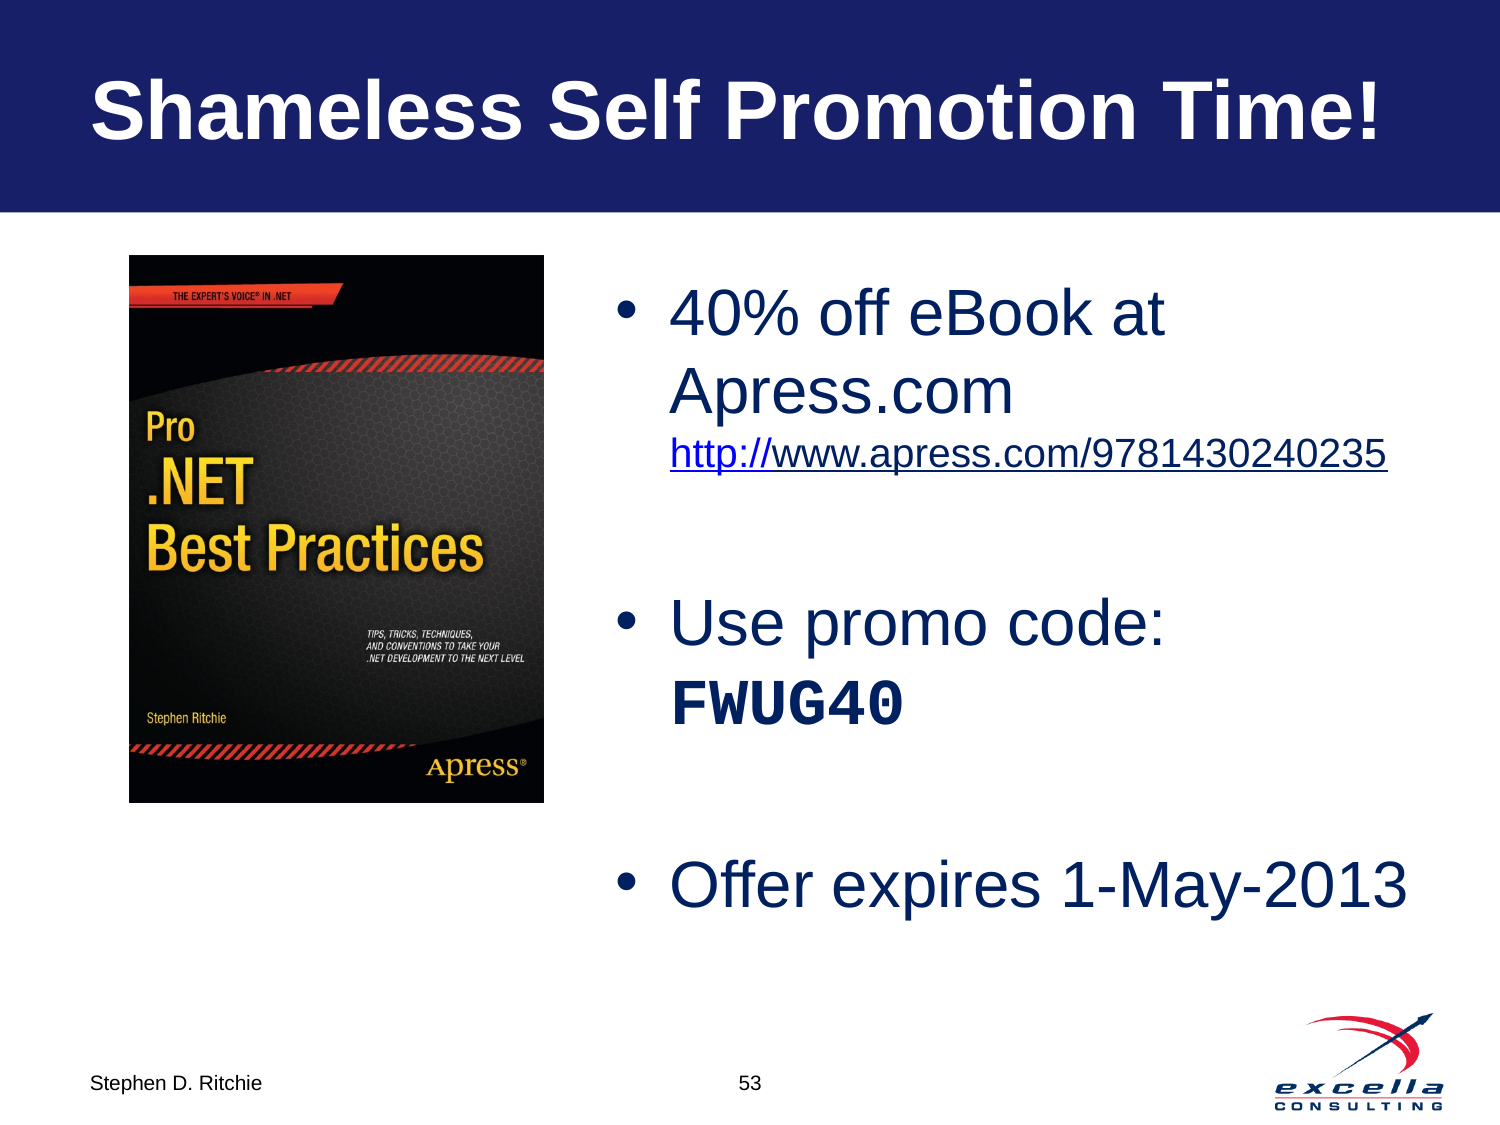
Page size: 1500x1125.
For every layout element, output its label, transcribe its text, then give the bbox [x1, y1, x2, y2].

picture [1270, 1009, 1450, 1115]
list 40% off eBook at Apress.com http://www.apress.com/9781430240235 Use promo code: FWUG40 Offer expires 1-May-2013 [600, 262, 1425, 1005]
title Shameless Self Promotion Time! [75, 12, 1425, 200]
picture [129, 255, 544, 803]
footer 53 [512, 1062, 988, 1103]
